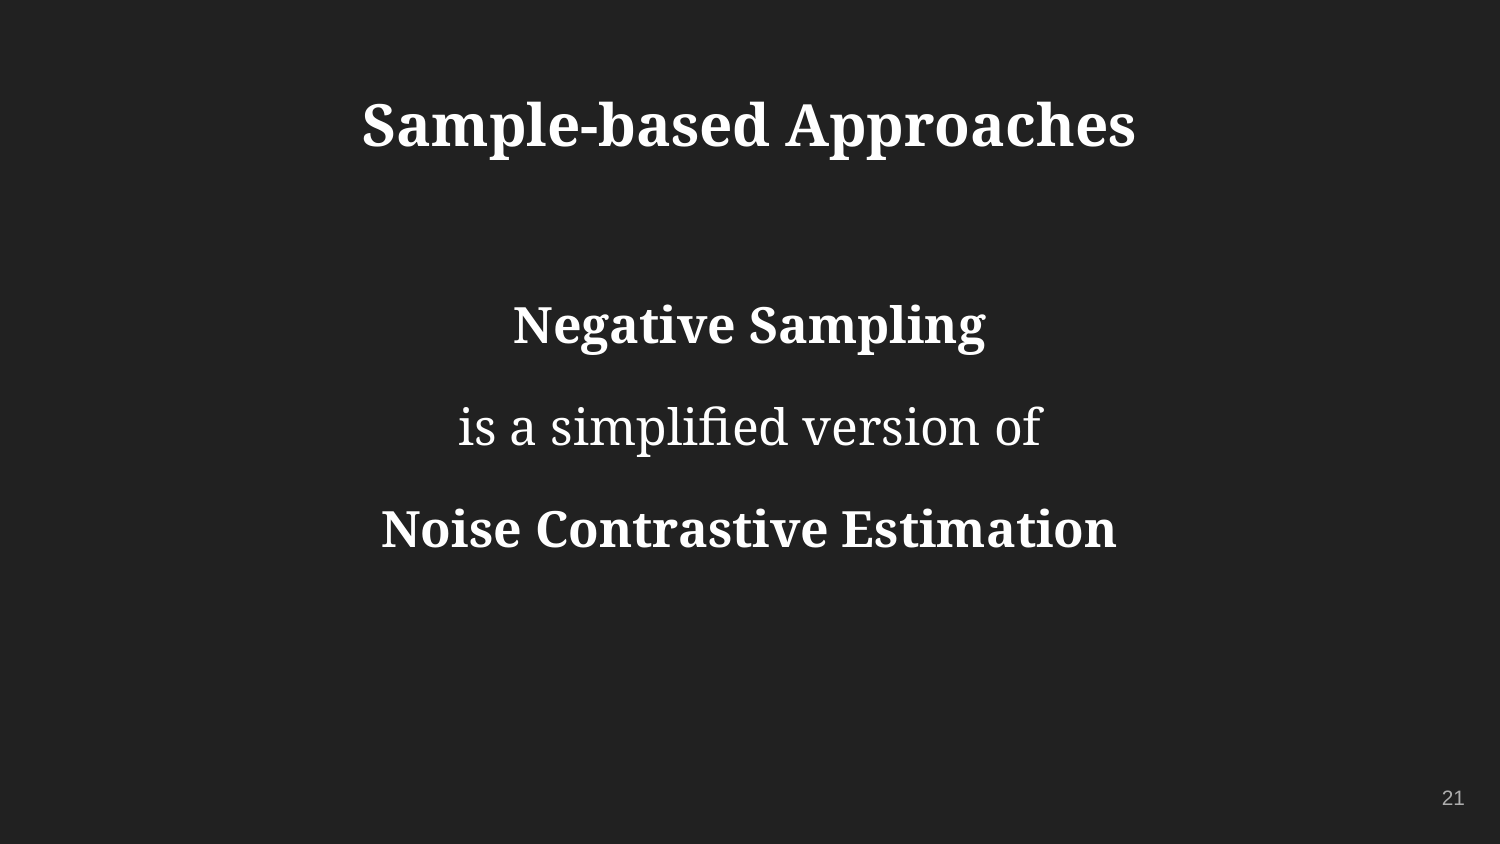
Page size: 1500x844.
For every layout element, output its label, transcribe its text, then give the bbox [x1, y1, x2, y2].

slide_number ‹#› [1389, 764, 1480, 830]
title Sample-based Approaches [51, 72, 1449, 167]
text_box Negative Sampling is a simplified version of Noise Contrastive Estimation [51, 269, 1449, 593]
